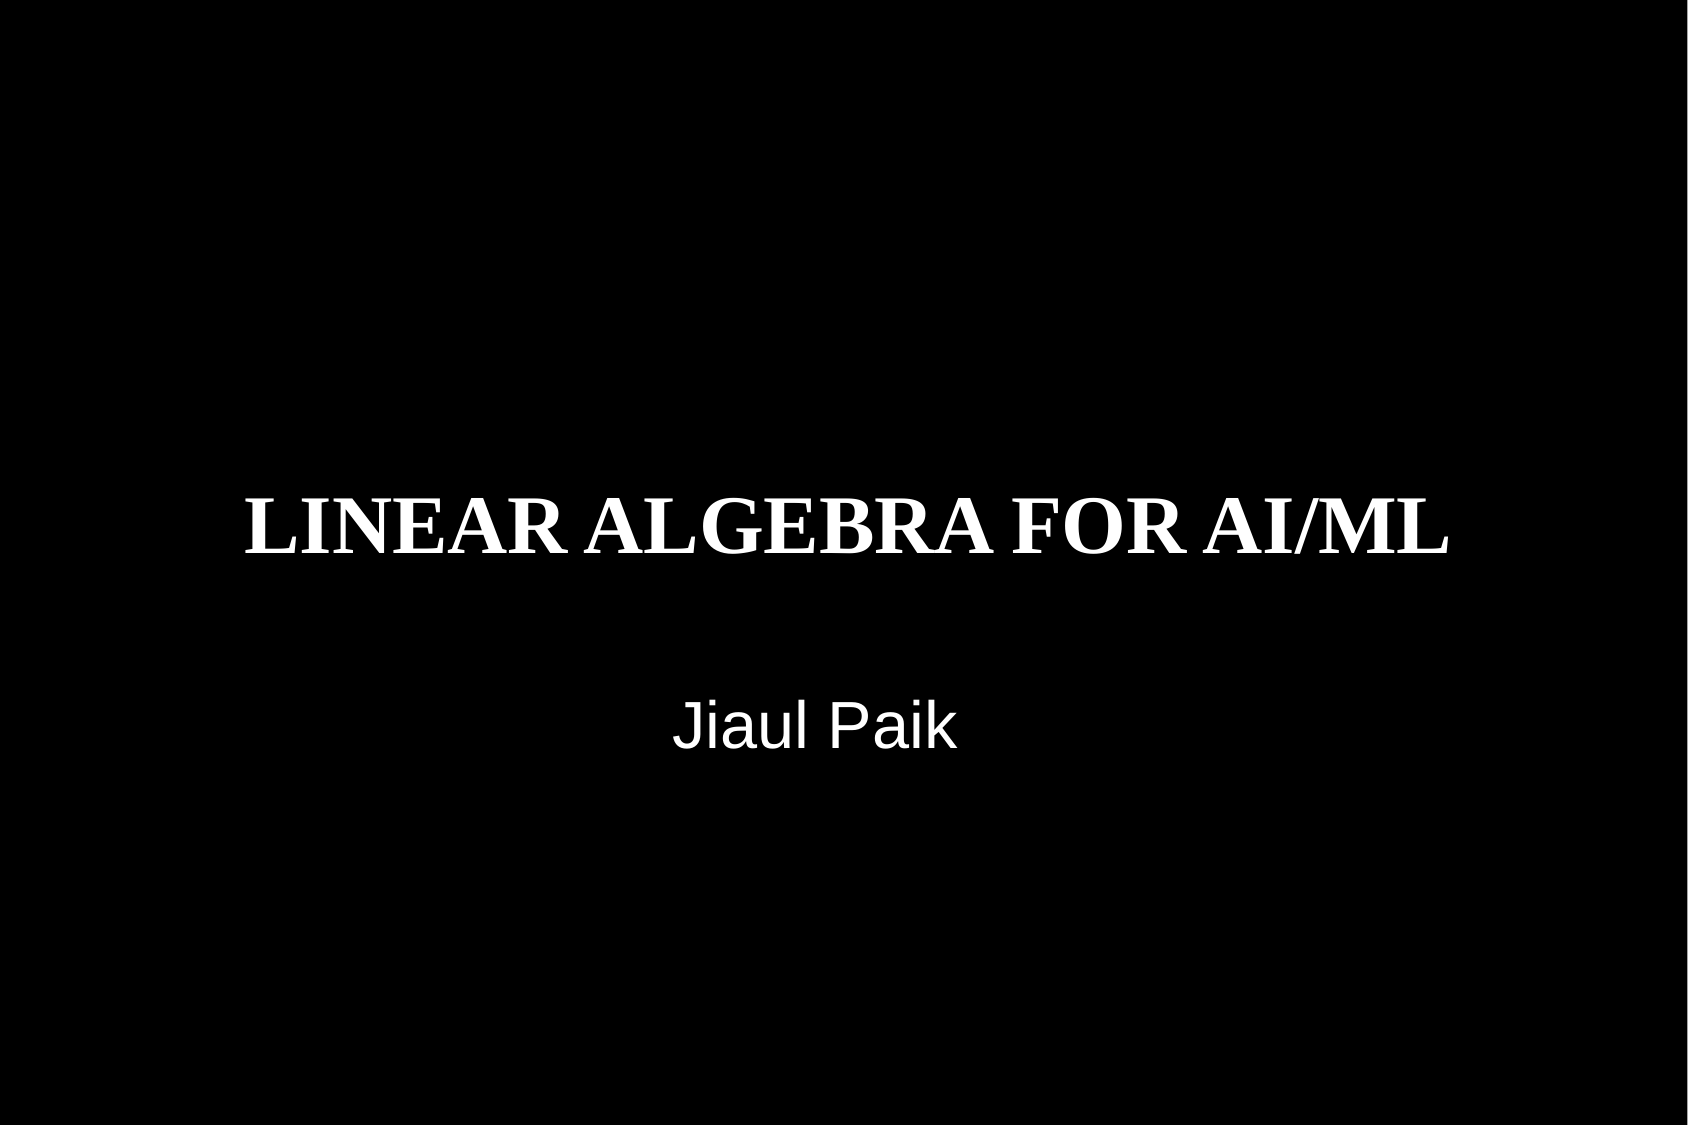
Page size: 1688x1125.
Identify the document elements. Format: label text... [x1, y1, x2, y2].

title Linear algebra for ai/ml [131, 462, 1566, 603]
text_box Jiaul Paik [657, 674, 973, 770]
